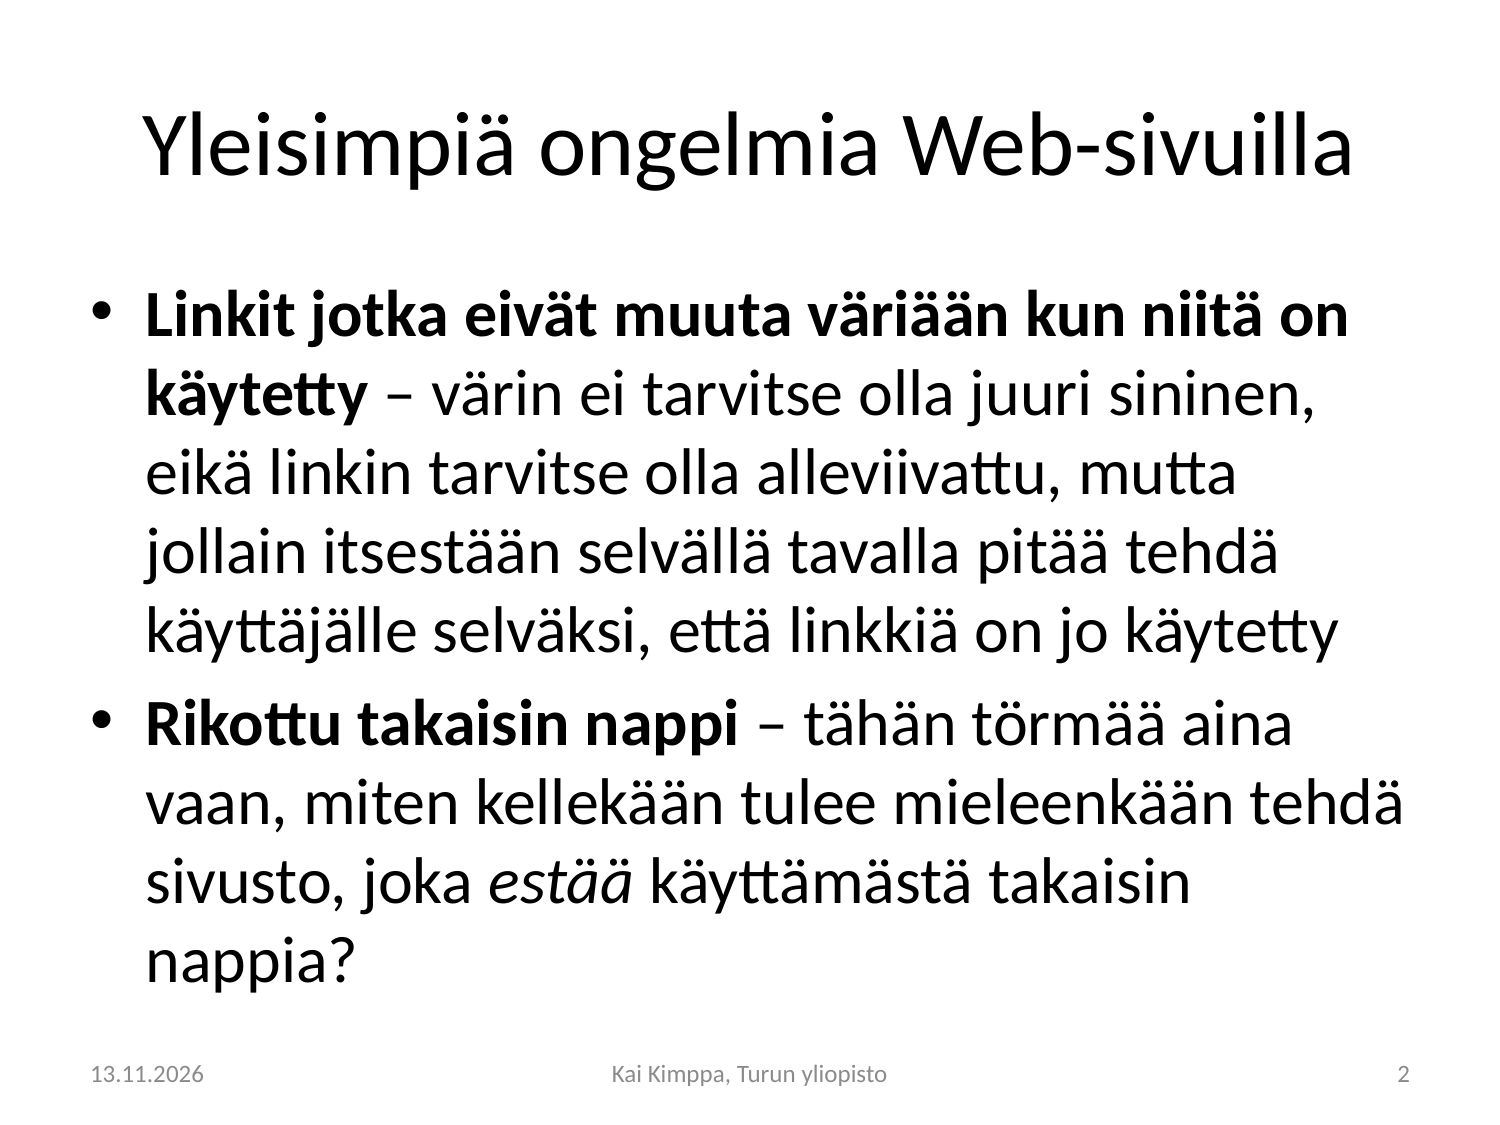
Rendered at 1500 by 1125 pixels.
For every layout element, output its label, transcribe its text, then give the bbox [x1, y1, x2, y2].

footer Kai Kimppa, Turun yliopisto [512, 1042, 988, 1103]
title Yleisimpiä ongelmia Web-sivuilla [75, 45, 1425, 233]
slide_number 2 [1074, 1042, 1425, 1103]
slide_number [75, 1042, 425, 1103]
list Linkit jotka eivät muuta väriään kun niitä on käytetty – värin ei tarvitse olla juuri sininen, eikä linkin tarvitse olla alleviivattu, mutta jollain itsestään selvällä tavalla pitää tehdä käyttäjälle selväksi, että linkkiä on jo käytetty Rikottu takaisin nappi – tähän törmää aina vaan, miten kellekään tulee mieleenkään tehdä sivusto, joka estää käyttämästä takaisin nappia? [75, 262, 1425, 1005]
